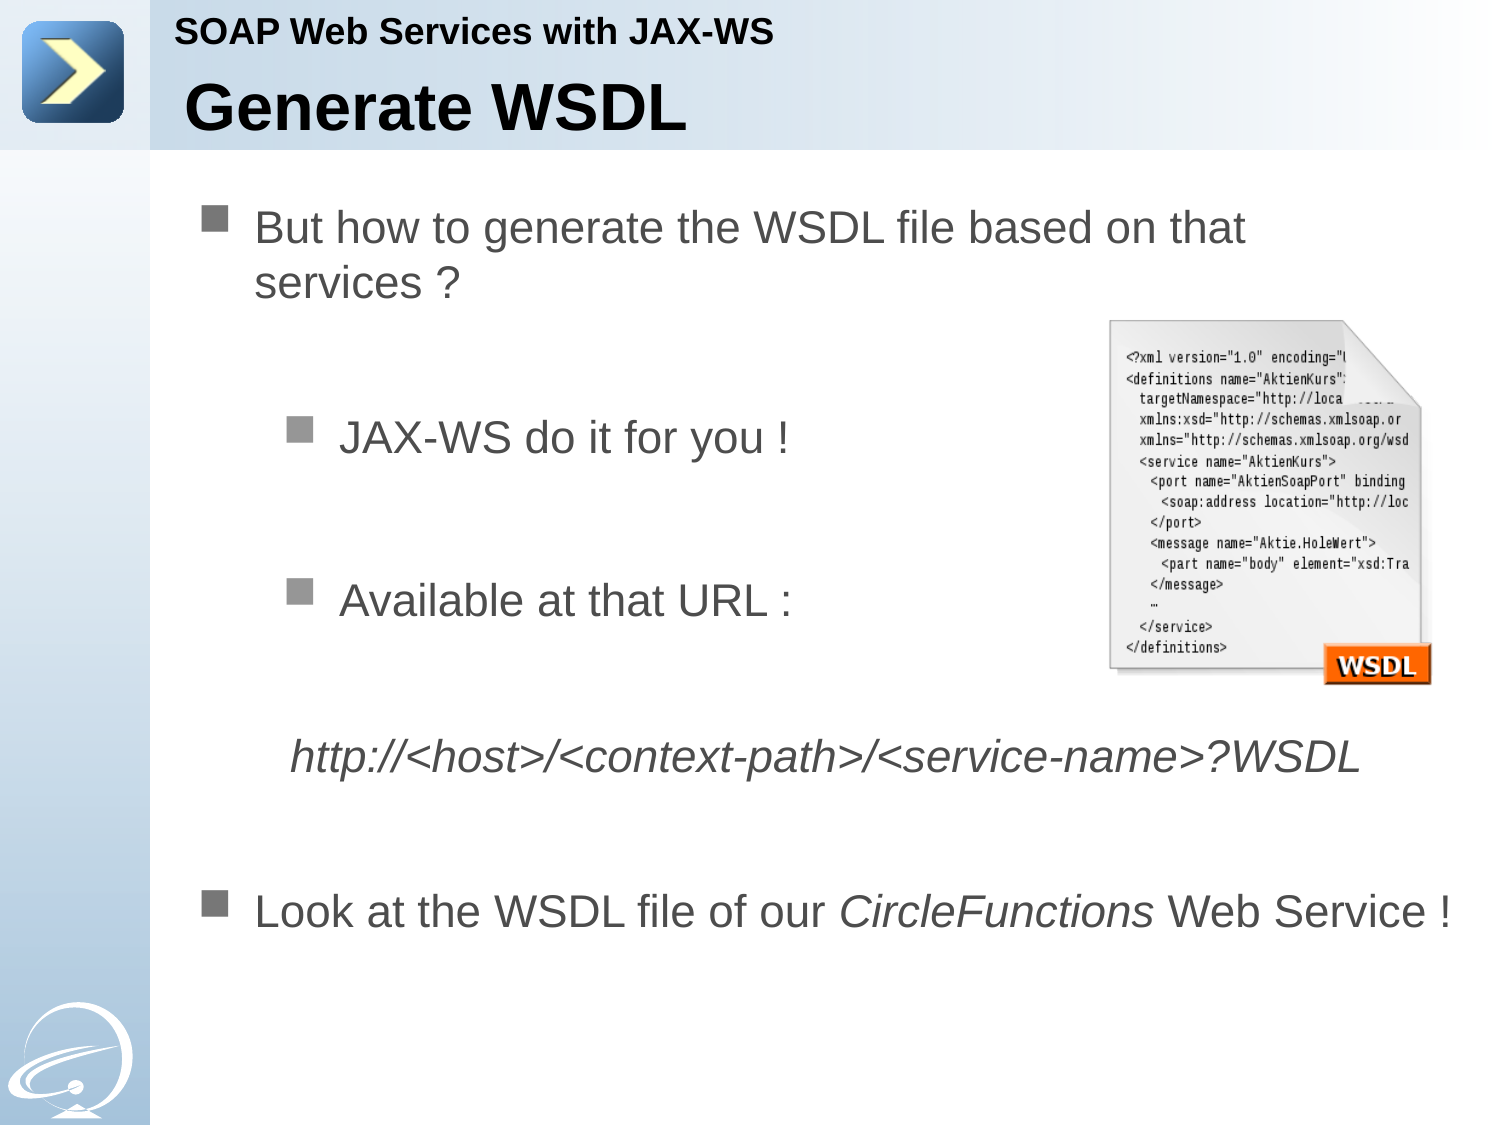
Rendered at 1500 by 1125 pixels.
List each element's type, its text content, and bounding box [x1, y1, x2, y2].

picture [21, 19, 129, 127]
title Generate WSDL [169, 66, 1438, 141]
list But how to generate the WSDL file based on that services ? JAX-WS do it for you ! Available at that URL : http://<host>/<context-path>/<service-name>?WSDL Look at the WSDL file of our CircleFunctions Web Service ! [182, 189, 1471, 1071]
picture [1104, 314, 1438, 694]
text_box SOAP Web Services with JAX-WS [159, 0, 1500, 60]
